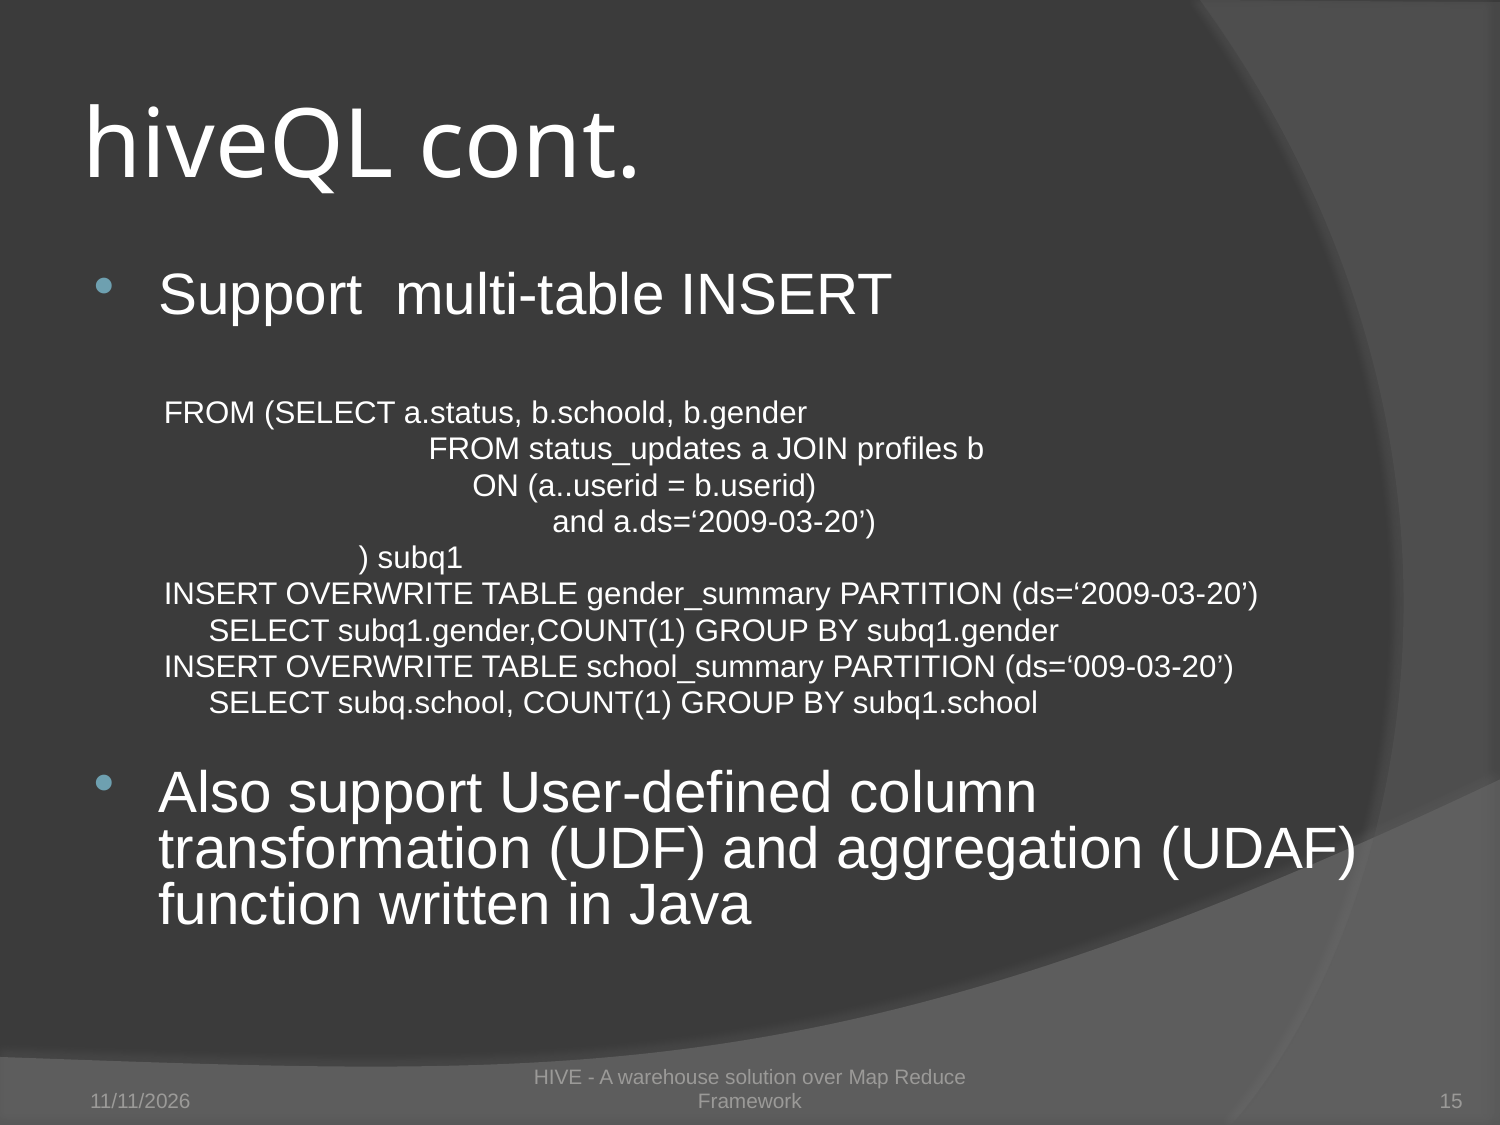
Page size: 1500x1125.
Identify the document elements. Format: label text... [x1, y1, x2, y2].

title hiveQL cont. [74, 44, 1301, 233]
footer HIVE - A warehouse solution over Map Reduce Framework [512, 1053, 988, 1114]
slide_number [75, 1053, 425, 1114]
list Support multi-table INSERT FROM (SELECT a.status, b.schoold, b.gender FROM status_updates a JOIN profiles b ON (a..userid = b.userid) and a.ds=‘2009-03-20’) ) subq1 INSERT OVERWRITE TABLE gender_summary PARTITION (ds=‘2009-03-20’) SELECT subq1.gender,COUNT(1) GROUP BY subq1.gender INSERT OVERWRITE TABLE school_summary PARTITION (ds=‘009-03-20’) SELECT subq.school, COUNT(1) GROUP BY subq1.school Also support User-defined column transformation (UDF) and aggregation (UDAF) function written in Java [74, 262, 1438, 1006]
slide_number 15 [1337, 1053, 1463, 1114]
